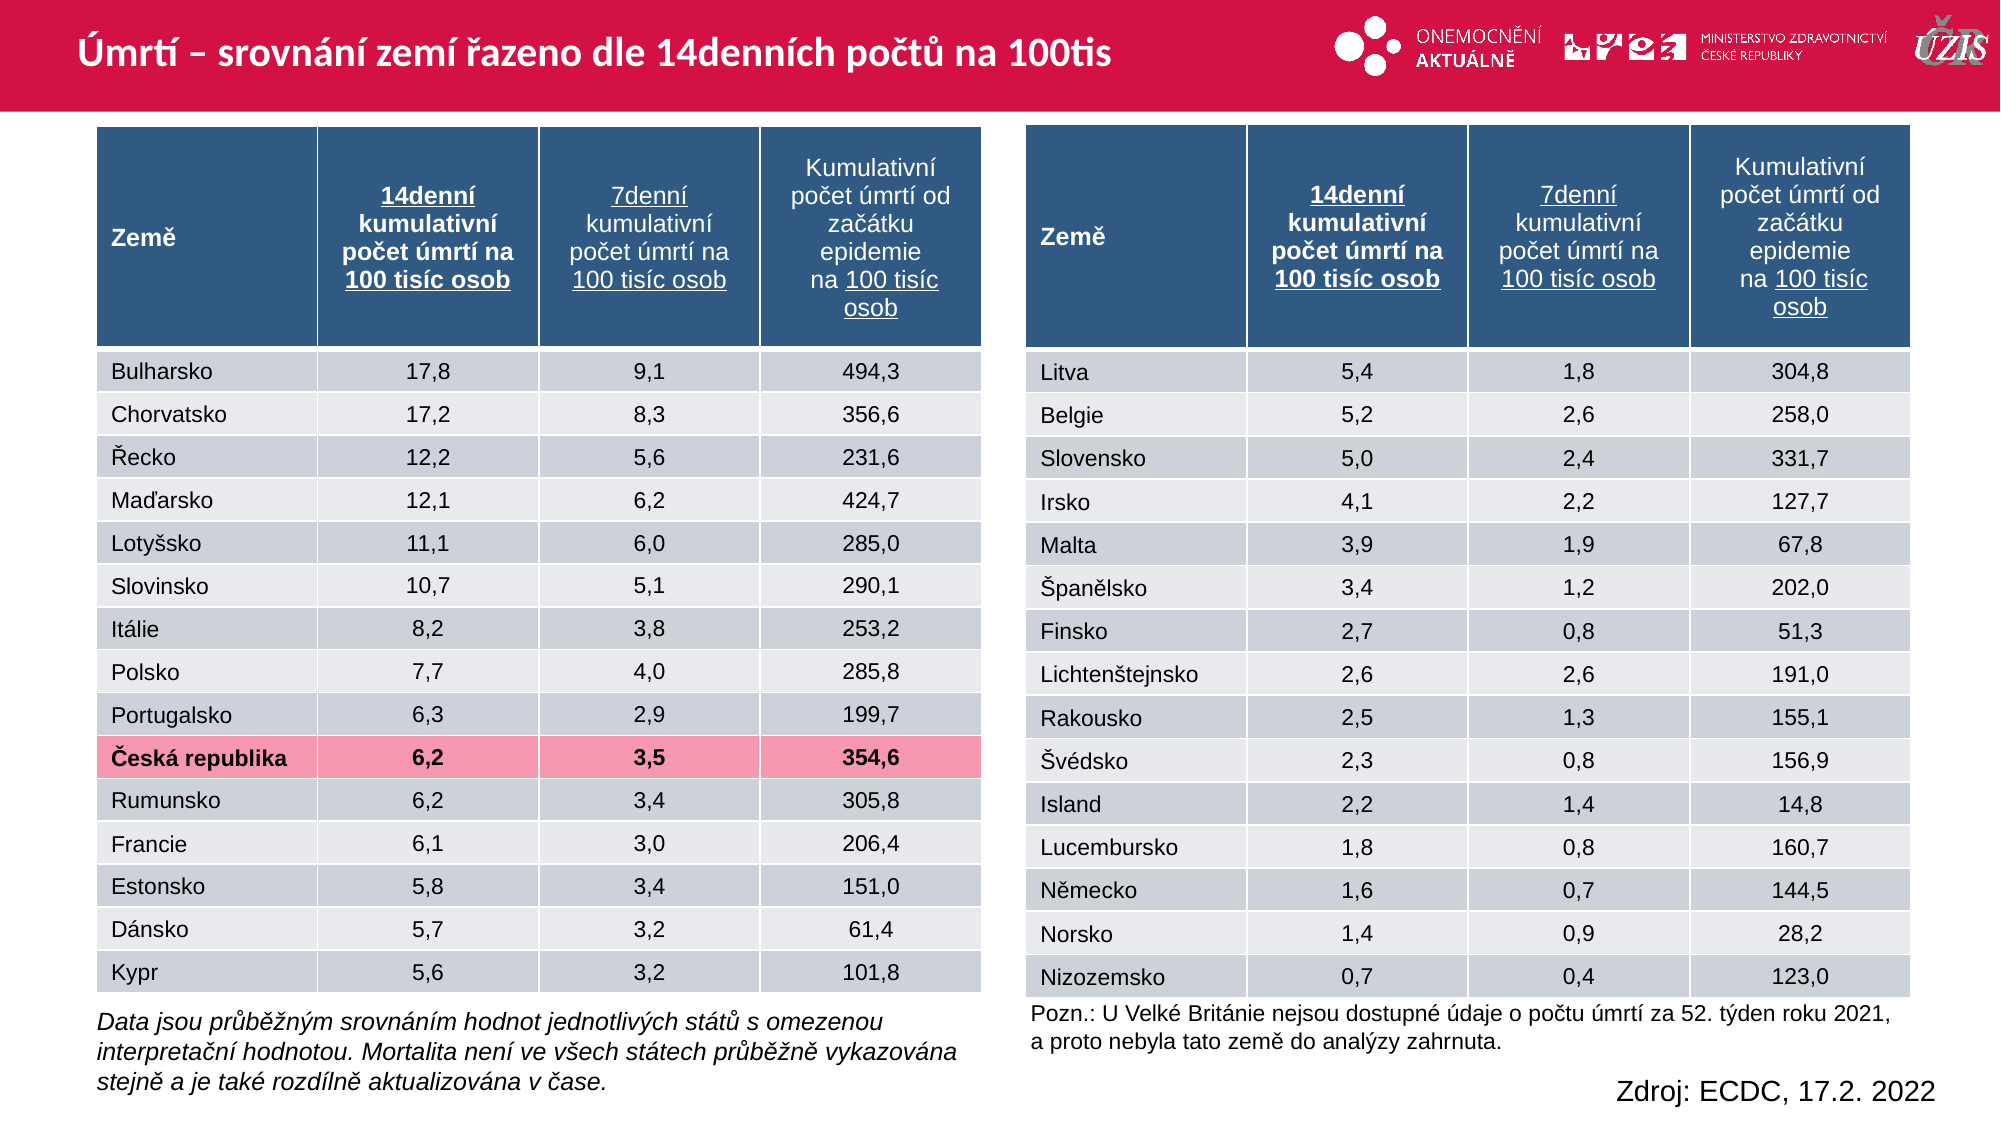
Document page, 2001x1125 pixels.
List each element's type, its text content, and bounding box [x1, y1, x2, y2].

table_cell Německo [1026, 869, 1246, 910]
table_cell 14,8 [1691, 783, 1910, 824]
table_cell Irsko [1026, 480, 1246, 521]
table_cell 304,8 [1691, 352, 1910, 392]
table_cell 12,2 [318, 436, 538, 477]
picture [1915, 15, 1989, 66]
table_cell 0,8 [1469, 739, 1689, 781]
table_cell 3,4 [1248, 566, 1467, 608]
table_cell Lichtenštejnsko [1026, 653, 1246, 694]
table_cell 258,0 [1691, 393, 1910, 435]
table_cell 1,4 [1469, 783, 1689, 824]
table_cell Chorvatsko [97, 393, 317, 434]
table_cell 61,4 [761, 908, 981, 949]
table_cell 5,8 [318, 865, 538, 906]
table_cell 305,8 [761, 779, 981, 820]
table_cell 3,9 [1248, 523, 1467, 565]
table_cell 4,0 [540, 650, 759, 692]
table_cell Slovensko [1026, 437, 1246, 478]
table_header 7denní kumulativní počet úmrtí na 100 tisíc osob [1469, 125, 1689, 347]
table_cell 3,2 [540, 908, 759, 949]
table_cell Lotyšsko [97, 522, 317, 563]
table_cell 5,6 [318, 951, 538, 992]
table_cell 253,2 [761, 608, 981, 649]
table_cell 202,0 [1691, 566, 1910, 608]
table_cell 2,2 [1248, 783, 1467, 824]
table_cell 12,1 [318, 479, 538, 520]
table_cell Francie [97, 822, 317, 863]
table_cell Kypr [97, 951, 317, 992]
table_cell 8,2 [318, 608, 538, 649]
table_cell 156,9 [1691, 739, 1910, 781]
table_cell 0,7 [1248, 955, 1467, 991]
table_cell 2,6 [1469, 393, 1689, 435]
table_cell 285,8 [761, 650, 981, 692]
table_cell Lucembursko [1026, 826, 1246, 867]
table_cell Bulharsko [97, 352, 317, 391]
table_cell 494,3 [761, 352, 981, 391]
table_cell 5,1 [540, 565, 759, 606]
table_cell 123,0 [1691, 955, 1910, 991]
table_header Kumulativní počet úmrtí od začátku epidemie na 100 tisíc osob [1691, 125, 1910, 347]
table_cell 0,9 [1469, 912, 1689, 954]
table_cell Itálie [97, 608, 317, 649]
table_cell 11,1 [318, 522, 538, 563]
table_cell 101,8 [761, 951, 981, 992]
table_cell 285,0 [761, 522, 981, 563]
table_cell 1,3 [1469, 696, 1689, 738]
table_cell 67,8 [1691, 523, 1910, 565]
table_cell 8,3 [540, 393, 759, 434]
table_cell Španělsko [1026, 566, 1246, 608]
table_cell 1,4 [1248, 912, 1467, 954]
table_cell Portugalsko [97, 693, 317, 735]
table_cell Malta [1026, 523, 1246, 565]
table_cell 0,4 [1469, 955, 1689, 991]
table_cell 2,2 [1469, 480, 1689, 521]
table_cell 17,8 [318, 352, 538, 391]
table_cell 5,7 [318, 908, 538, 949]
table_cell 6,2 [318, 779, 538, 820]
table_cell 9,1 [540, 352, 759, 391]
table_cell 0,8 [1469, 610, 1689, 651]
table_header 14denní kumulativní počet úmrtí na 100 tisíc osob [318, 127, 538, 346]
table_cell 5,6 [540, 436, 759, 477]
text_box Zdroj: ECDC, 17.2. 2022 [1601, 1064, 1978, 1115]
table_cell 5,0 [1248, 437, 1467, 478]
table_cell 199,7 [761, 693, 981, 735]
table_cell 206,4 [761, 822, 981, 863]
table_cell Island [1026, 783, 1246, 824]
table_cell 3,4 [540, 779, 759, 820]
table_cell Řecko [97, 436, 317, 477]
table_cell 17,2 [318, 393, 538, 434]
table_cell Rakousko [1026, 696, 1246, 738]
table_cell Maďarsko [97, 479, 317, 520]
table_cell 6,2 [540, 479, 759, 520]
title Úmrtí – srovnání zemí řazeno dle 14denních počtů na 100tis [62, 0, 1288, 111]
table_cell 1,8 [1248, 826, 1467, 867]
table_cell 356,6 [761, 393, 981, 434]
table_cell 354,6 [761, 736, 981, 778]
table_cell 2,5 [1248, 696, 1467, 738]
table_cell Norsko [1026, 912, 1246, 954]
table_cell Dánsko [97, 908, 317, 949]
table_cell 6,3 [318, 693, 538, 735]
table_cell Finsko [1026, 610, 1246, 651]
table_cell 7,7 [318, 650, 538, 692]
table_cell 1,6 [1248, 869, 1467, 910]
table_cell Švédsko [1026, 739, 1246, 781]
table_cell Belgie [1026, 393, 1246, 435]
table_header Země [97, 127, 317, 346]
table_cell 3,8 [540, 608, 759, 649]
table_cell 155,1 [1691, 696, 1910, 738]
table_cell 127,7 [1691, 480, 1910, 521]
table_cell 3,0 [540, 822, 759, 863]
table_cell 10,7 [318, 565, 538, 606]
table_cell 5,2 [1248, 393, 1467, 435]
table_cell 2,3 [1248, 739, 1467, 781]
table_cell 6,0 [540, 522, 759, 563]
table_header Kumulativní počet úmrtí od začátku epidemie na 100 tisíc osob [761, 127, 981, 346]
table_cell 151,0 [761, 865, 981, 906]
table_cell Slovinsko [97, 565, 317, 606]
table_cell Polsko [97, 650, 317, 692]
text_box Data jsou průběžným srovnáním hodnot jednotlivých států s omezenou interpretační hodnotou. Mortalita není ve všech státech průběžně vykazována stejně a je také rozdílně aktualizována v čase. [82, 997, 978, 1103]
table_cell 331,7 [1691, 437, 1910, 478]
table_cell 2,4 [1469, 437, 1689, 478]
table_cell 51,3 [1691, 610, 1910, 651]
table_cell 3,2 [540, 951, 759, 992]
table_cell 4,1 [1248, 480, 1467, 521]
table_cell 0,8 [1469, 826, 1689, 867]
table_cell 191,0 [1691, 653, 1910, 694]
table_cell Nizozemsko [1026, 955, 1246, 991]
table_cell 5,4 [1248, 352, 1467, 392]
picture [1563, 31, 1888, 60]
table_cell 144,5 [1691, 869, 1910, 910]
table_cell Estonsko [97, 865, 317, 906]
table_cell 1,2 [1469, 566, 1689, 608]
table_cell 2,6 [1469, 653, 1689, 694]
table_cell 6,1 [318, 822, 538, 863]
table_cell 28,2 [1691, 912, 1910, 954]
table_header 7denní kumulativní počet úmrtí na 100 tisíc osob [540, 127, 759, 346]
table_cell 2,6 [1248, 653, 1467, 694]
table_cell 160,7 [1691, 826, 1910, 867]
table_cell 3,4 [540, 865, 759, 906]
picture [1334, 16, 1542, 76]
table_cell 1,8 [1469, 352, 1689, 392]
table_cell 3,5 [540, 736, 759, 778]
table_cell Litva [1026, 352, 1246, 392]
table_cell 1,9 [1469, 523, 1689, 565]
table_cell 0,7 [1469, 869, 1689, 910]
table_cell 231,6 [761, 436, 981, 477]
table_cell 2,7 [1248, 610, 1467, 651]
table_cell 290,1 [761, 565, 981, 606]
table_cell Rumunsko [97, 779, 317, 820]
text_box Pozn.: U Velké Británie nejsou dostupné údaje o počtu úmrtí za 52. týden roku 2021, a proto nebyla tato země do analýzy zahrnuta. [1015, 991, 1914, 1062]
table_cell 6,2 [318, 736, 538, 778]
table_cell 424,7 [761, 479, 981, 520]
table_header Země [1026, 125, 1246, 347]
table_cell Česká republika [97, 736, 317, 778]
table_cell 2,9 [540, 693, 759, 735]
table_header 14denní kumulativní počet úmrtí na 100 tisíc osob [1248, 125, 1467, 347]
